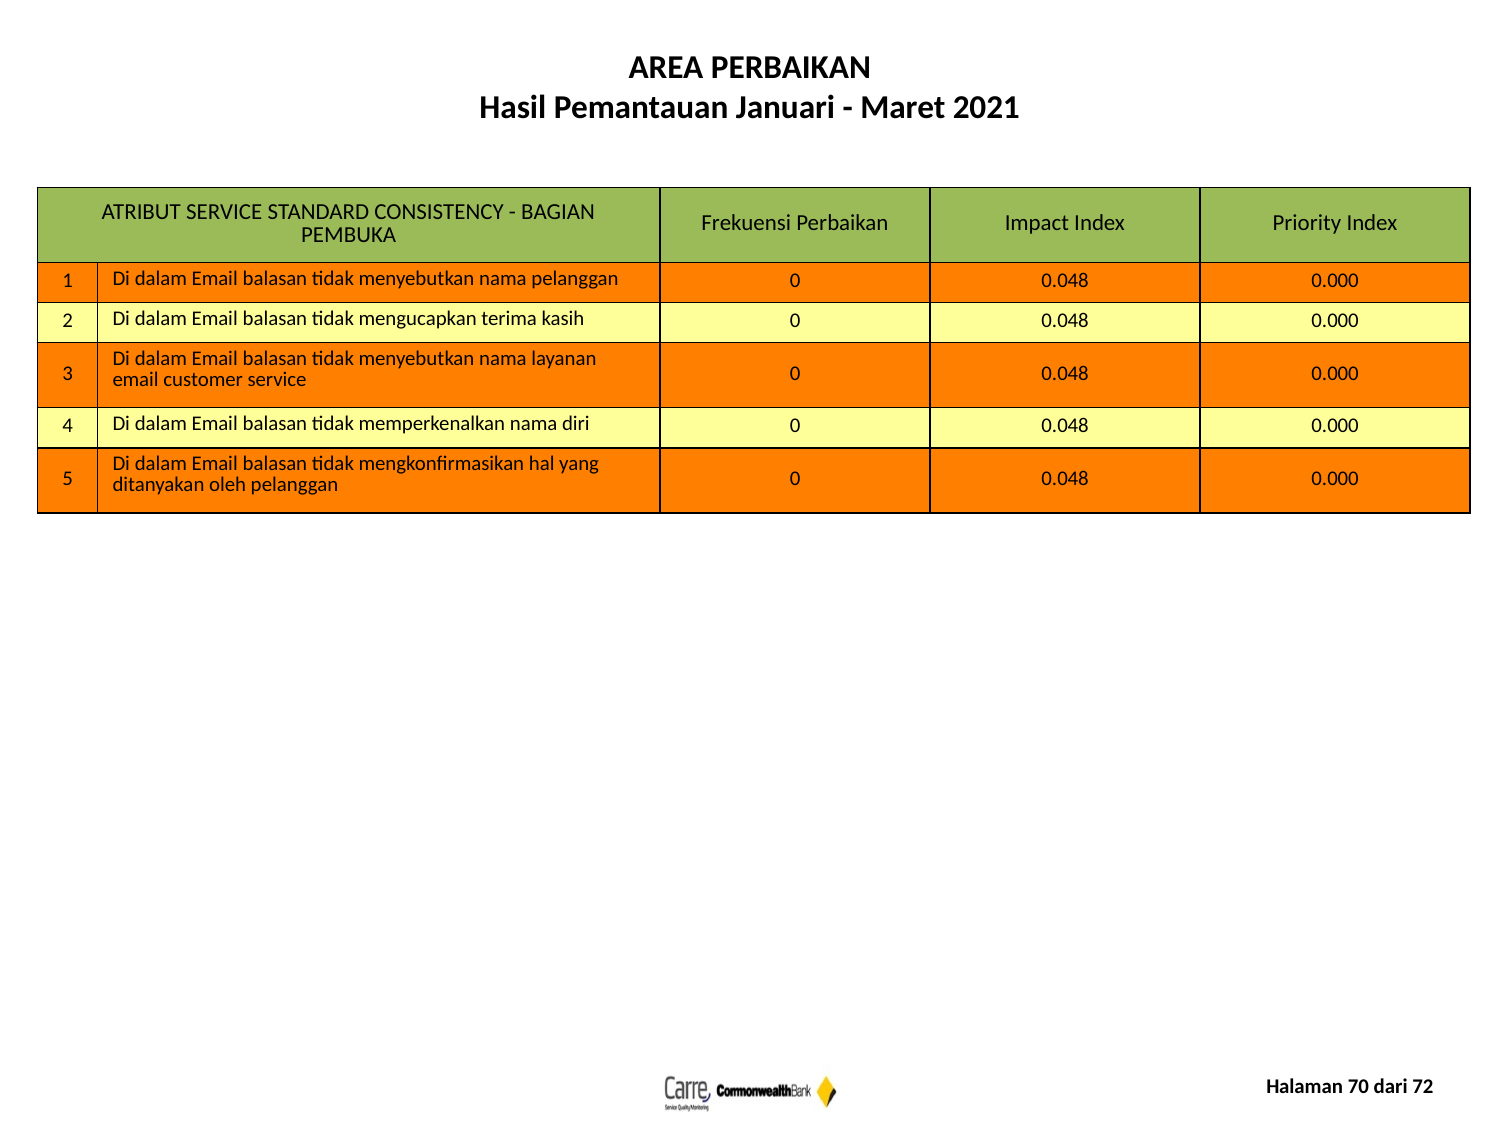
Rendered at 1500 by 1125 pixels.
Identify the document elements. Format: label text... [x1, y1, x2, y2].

table_cell 5 [38, 449, 97, 512]
picture [659, 1064, 848, 1118]
table_cell 0 [661, 343, 929, 407]
table_header ATRIBUT SERVICE STANDARD CONSISTENCY - BAGIAN PEMBUKA [38, 188, 659, 262]
table_header Priority Index [1201, 188, 1469, 262]
table_cell 0 [661, 263, 929, 302]
table_cell 0.000 [1201, 263, 1469, 302]
table_cell 0.048 [931, 303, 1199, 342]
table_cell 0.000 [1201, 408, 1469, 447]
table_cell 0.048 [931, 263, 1199, 302]
text_box AREA PERBAIKAN Hasil Pemantauan Januari - Maret 2021 [464, 37, 1036, 132]
table_cell 0 [661, 408, 929, 447]
table_cell Di dalam Email balasan tidak mengucapkan terima kasih [98, 303, 659, 342]
table_cell 4 [38, 408, 97, 447]
table_cell 0.048 [931, 449, 1199, 512]
table_header Frekuensi Perbaikan [661, 188, 929, 262]
text_box Halaman 70 dari 72 [1251, 1065, 1449, 1105]
table_cell 0.048 [931, 343, 1199, 407]
table_cell Di dalam Email balasan tidak menyebutkan nama pelanggan [98, 263, 659, 302]
table_cell 0.000 [1201, 449, 1469, 512]
table_cell Di dalam Email balasan tidak memperkenalkan nama diri [98, 408, 659, 447]
table_header Impact Index [931, 188, 1199, 262]
table_cell 2 [38, 303, 97, 342]
table_cell 0.048 [931, 408, 1199, 447]
table_cell Di dalam Email balasan tidak mengkonfirmasikan hal yang ditanyakan oleh pelanggan [98, 449, 659, 512]
table_cell Di dalam Email balasan tidak menyebutkan nama layanan email customer service [98, 343, 659, 407]
table_cell 0.000 [1201, 303, 1469, 342]
table_cell 0 [661, 303, 929, 342]
table_cell 0 [661, 449, 929, 512]
table_cell 1 [38, 263, 97, 302]
table_cell 3 [38, 343, 97, 407]
table_cell 0.000 [1201, 343, 1469, 407]
